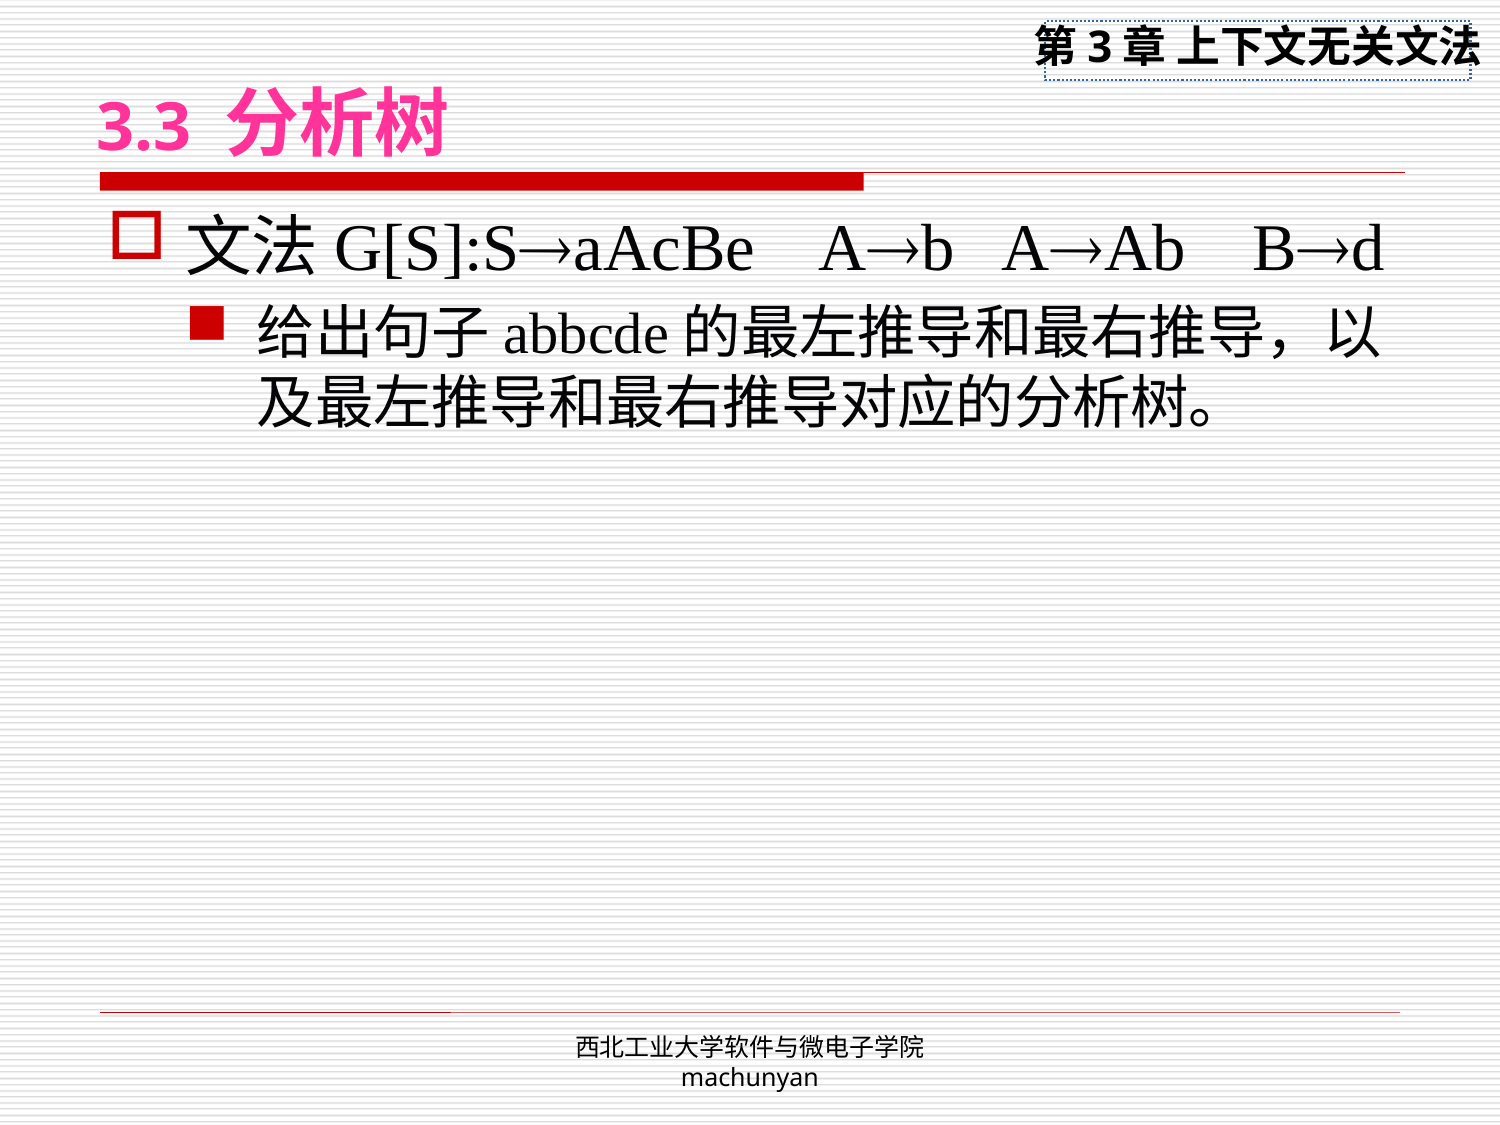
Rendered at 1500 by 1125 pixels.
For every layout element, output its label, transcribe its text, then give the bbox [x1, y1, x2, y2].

list 文法G[S]:SaAcBe Ab AAb Bd 给出句子abbcde的最左推导和最右推导，以及最左推导和最右推导对应的分析树。 [92, 196, 1406, 587]
slide_number [99, 1024, 426, 1103]
picture [0, 0, 1500, 1125]
text_box 3.3 分析树 [81, 42, 1483, 173]
slide_number [1074, 1024, 1401, 1103]
footer 西北工业大学软件与微电子学院 machunyan [512, 1024, 988, 1103]
